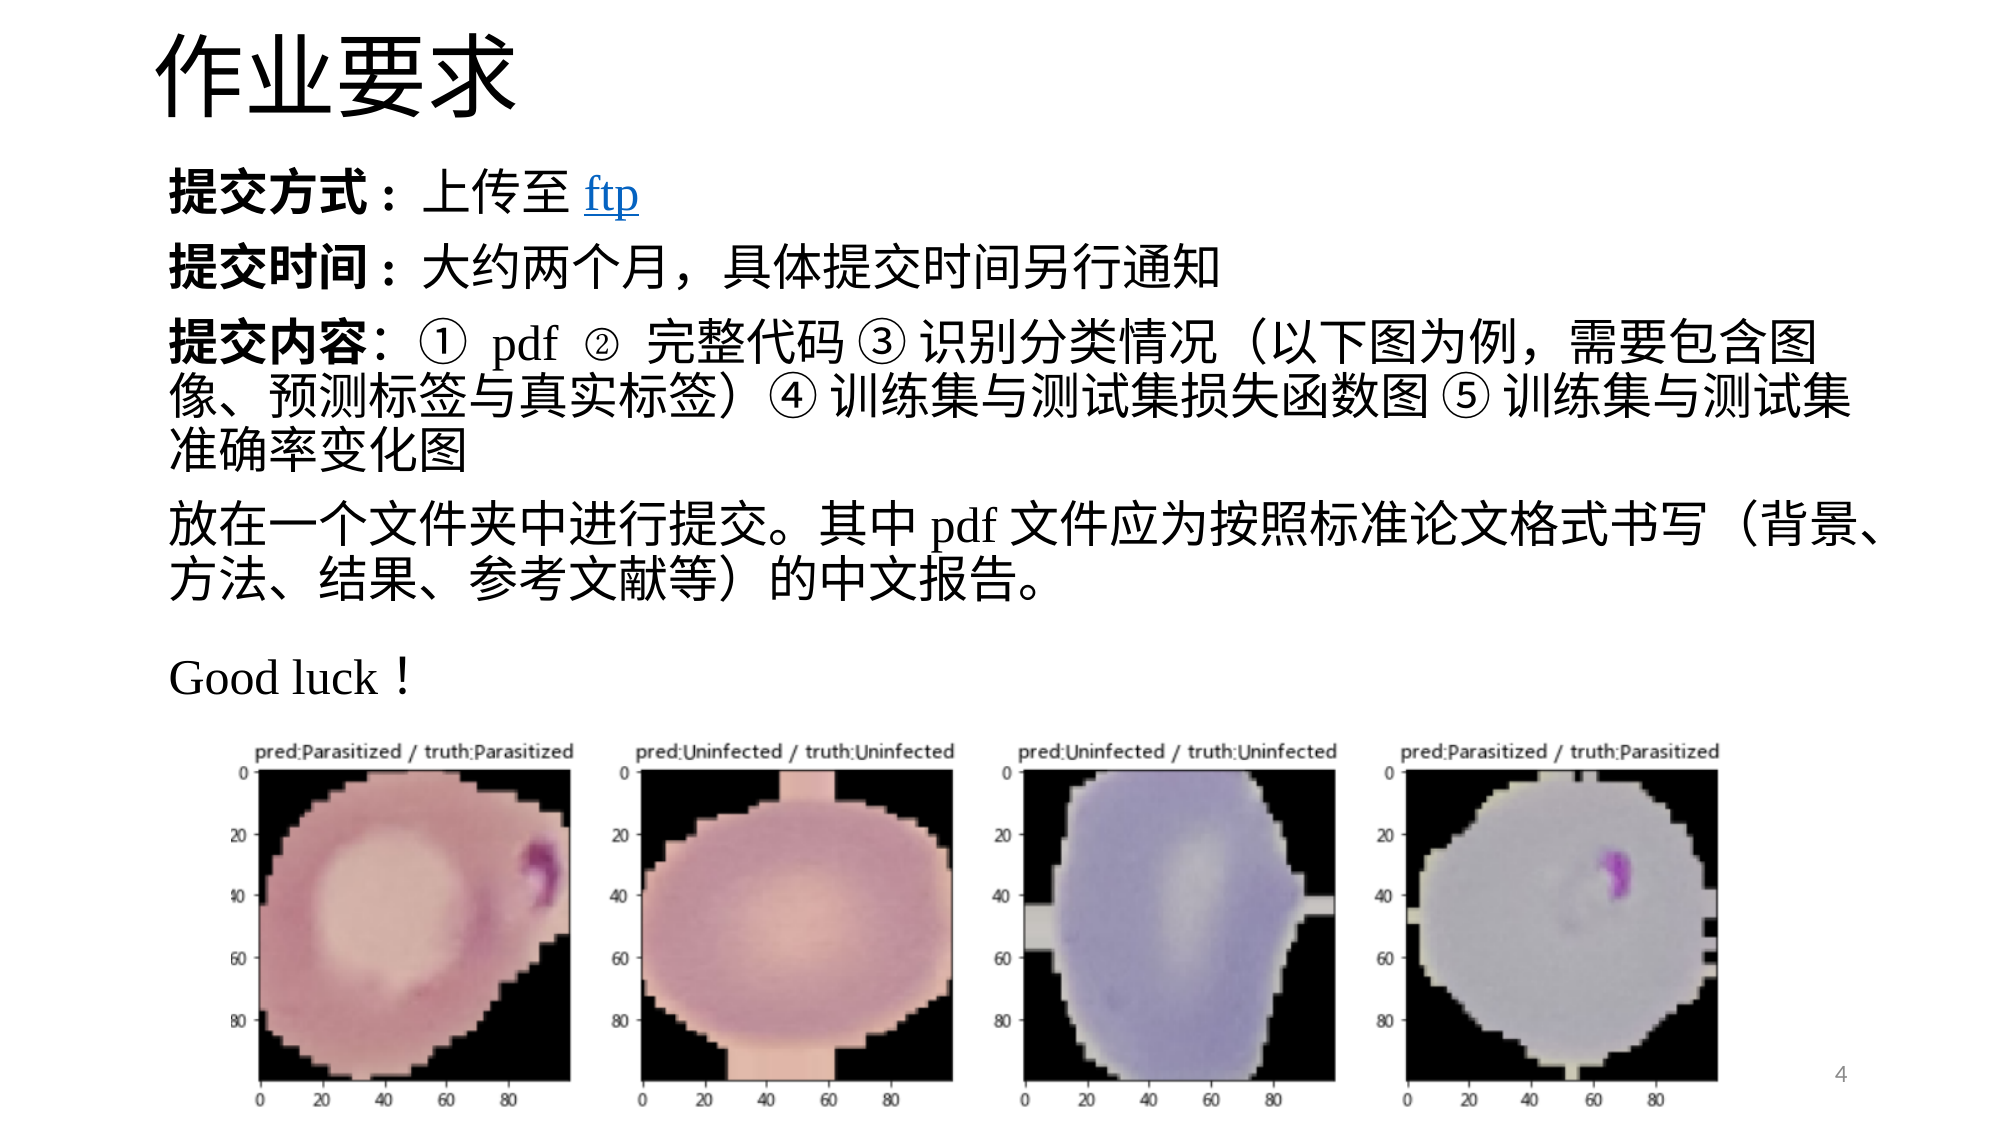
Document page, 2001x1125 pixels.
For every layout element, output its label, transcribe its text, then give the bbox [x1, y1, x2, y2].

picture [231, 740, 1729, 1113]
list 提交方式: 上传至ftp 提交时间: 大约两个月，具体提交时间另行通知 提交内容：① pdf ② 完整代码 ③ 识别分类情况（以下图为例，需要包含图像、预测标签与真实标签）④ 训练集与测试集损失函数图 ⑤ 训练集与测试集准确率变化图 放在一个文件夹中进行提交。其中pdf文件应为按照标准论文格式书写（背景、方法、结果、参考文献等）的中文报告。 Good luck！ [153, 159, 1879, 874]
slide_number 4 [1729, 1042, 1863, 1103]
title 作业要求 [137, 0, 1863, 190]
